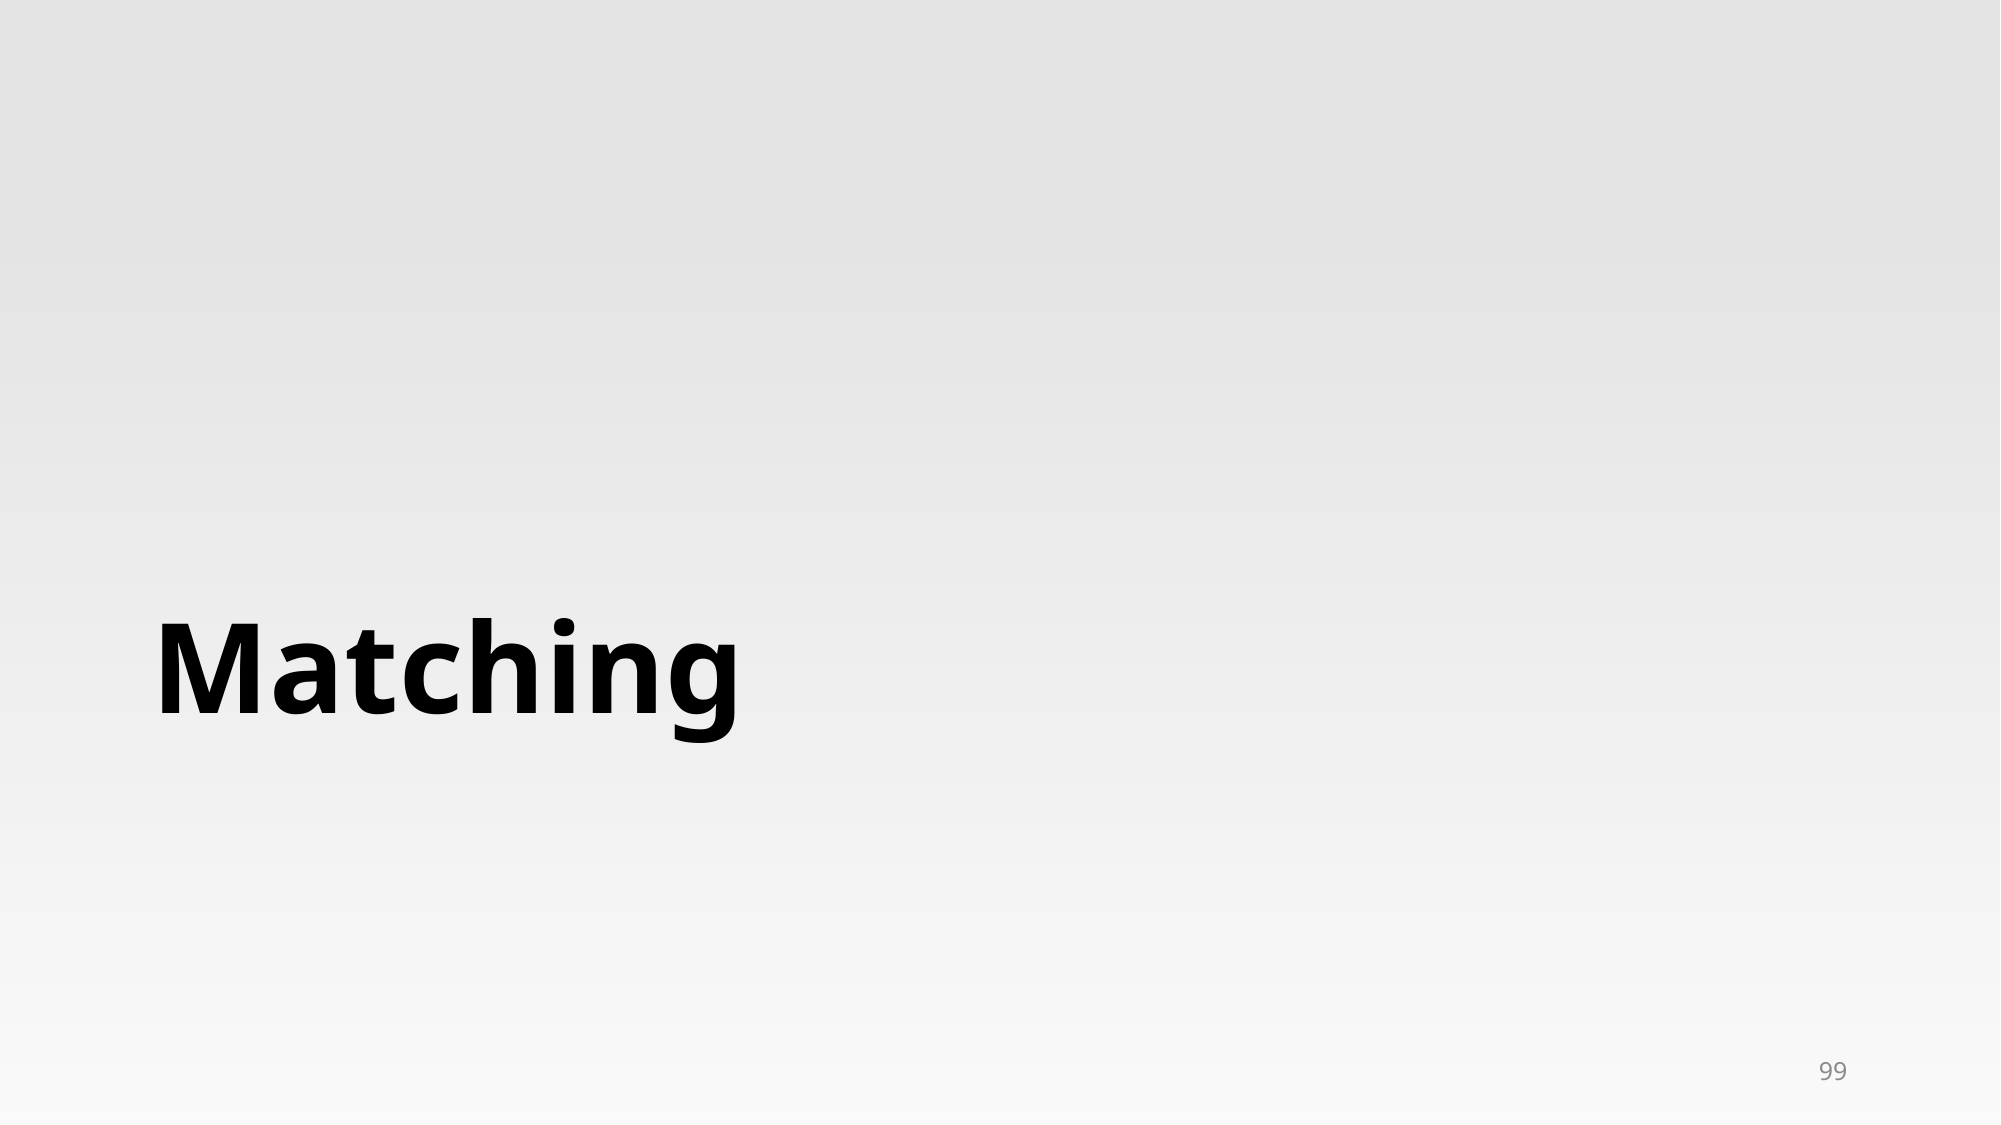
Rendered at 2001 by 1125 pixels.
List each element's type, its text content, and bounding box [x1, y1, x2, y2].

slide_number 99 [1412, 1042, 1863, 1103]
title Matching [136, 280, 1862, 749]
